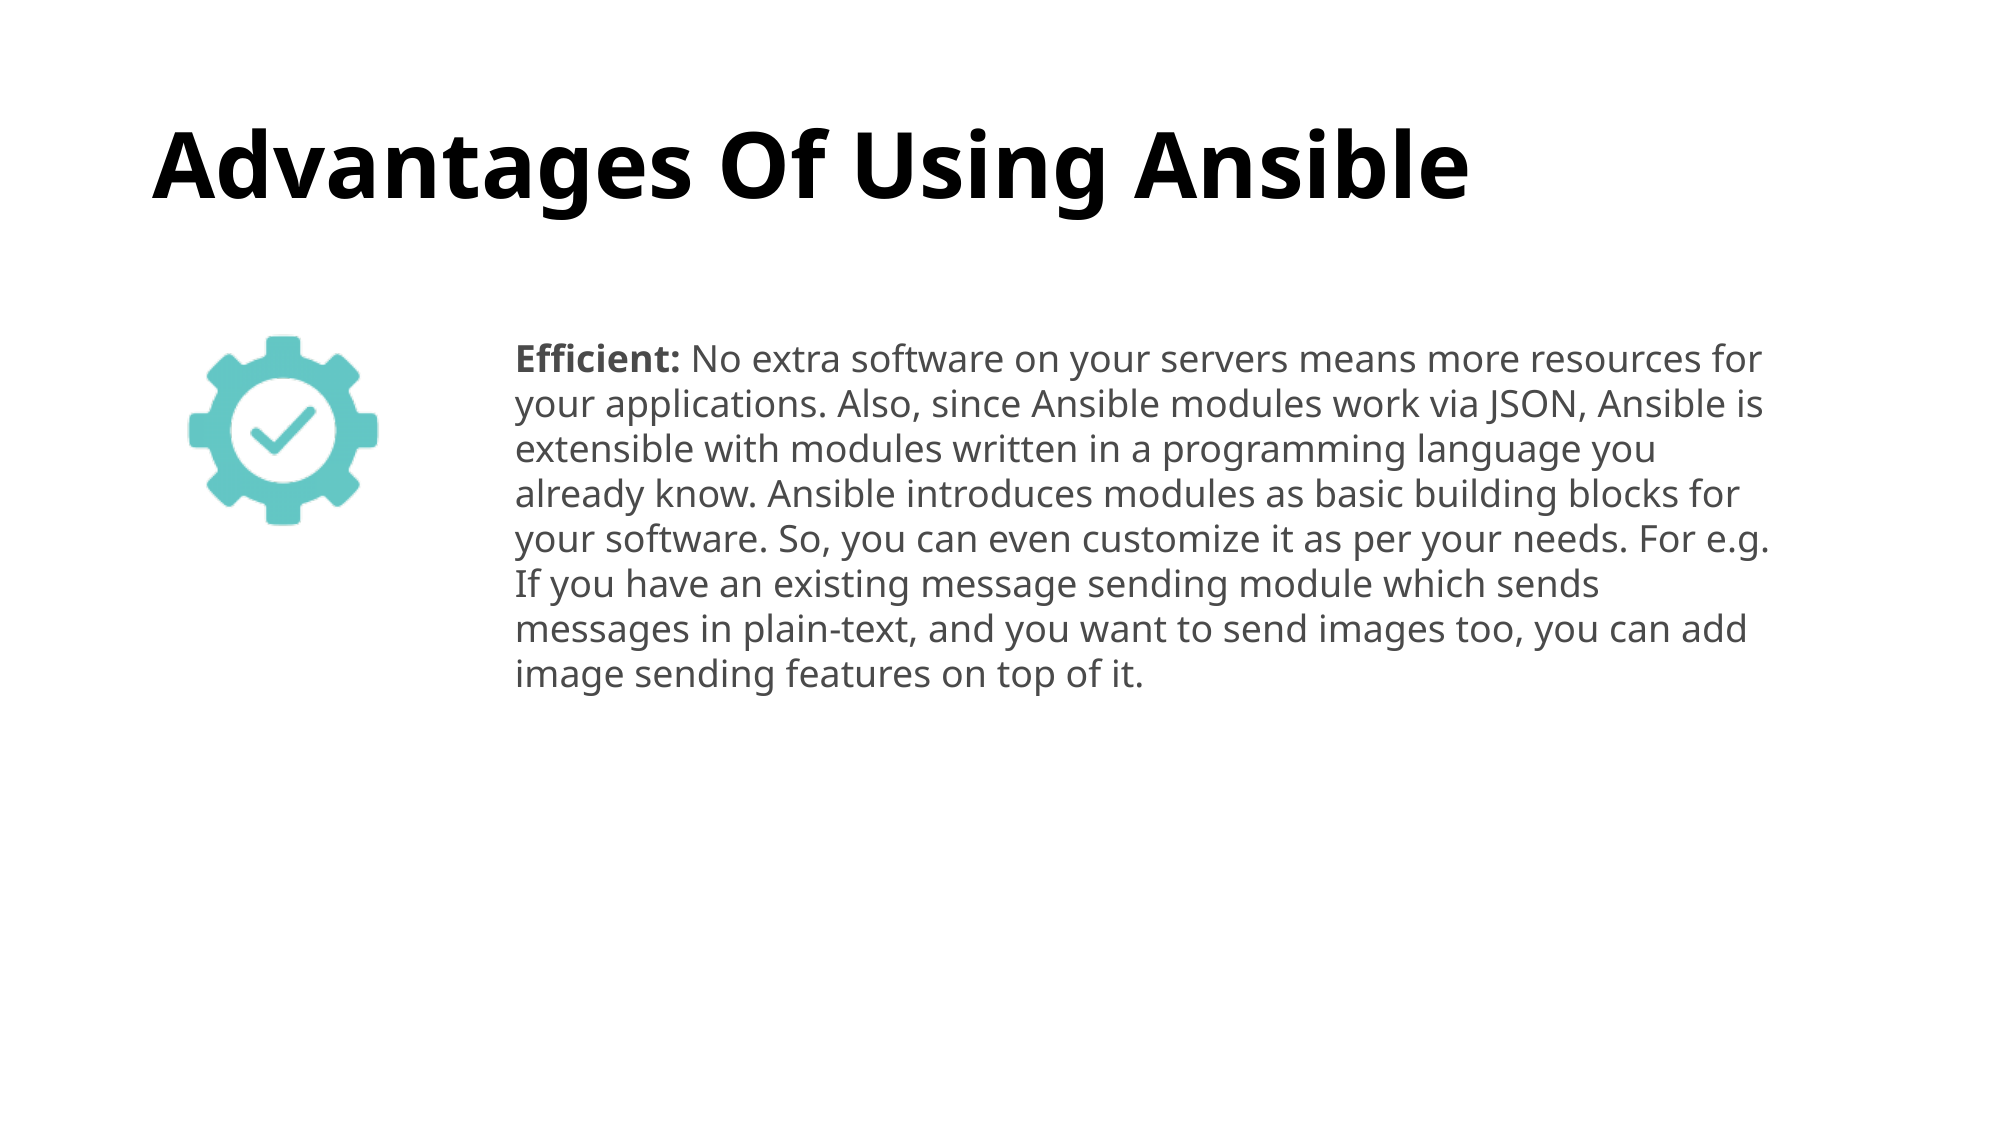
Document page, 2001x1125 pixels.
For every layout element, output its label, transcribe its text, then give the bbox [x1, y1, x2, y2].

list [166, 313, 401, 548]
title Advantages Of Using Ansible [137, 59, 1863, 278]
text_box Efficient: No extra software on your servers means more resources for your applications. Also, since Ansible modules work via JSON, Ansible is extensible with modules written in a programming language you already know. Ansible introduces modules as basic building blocks for your software. So, you can even customize it as per your needs. For e.g. If you have an existing message sending module which sends messages in plain-text, and you want to send images too, you can add image sending features on top of it. [500, 327, 1792, 703]
